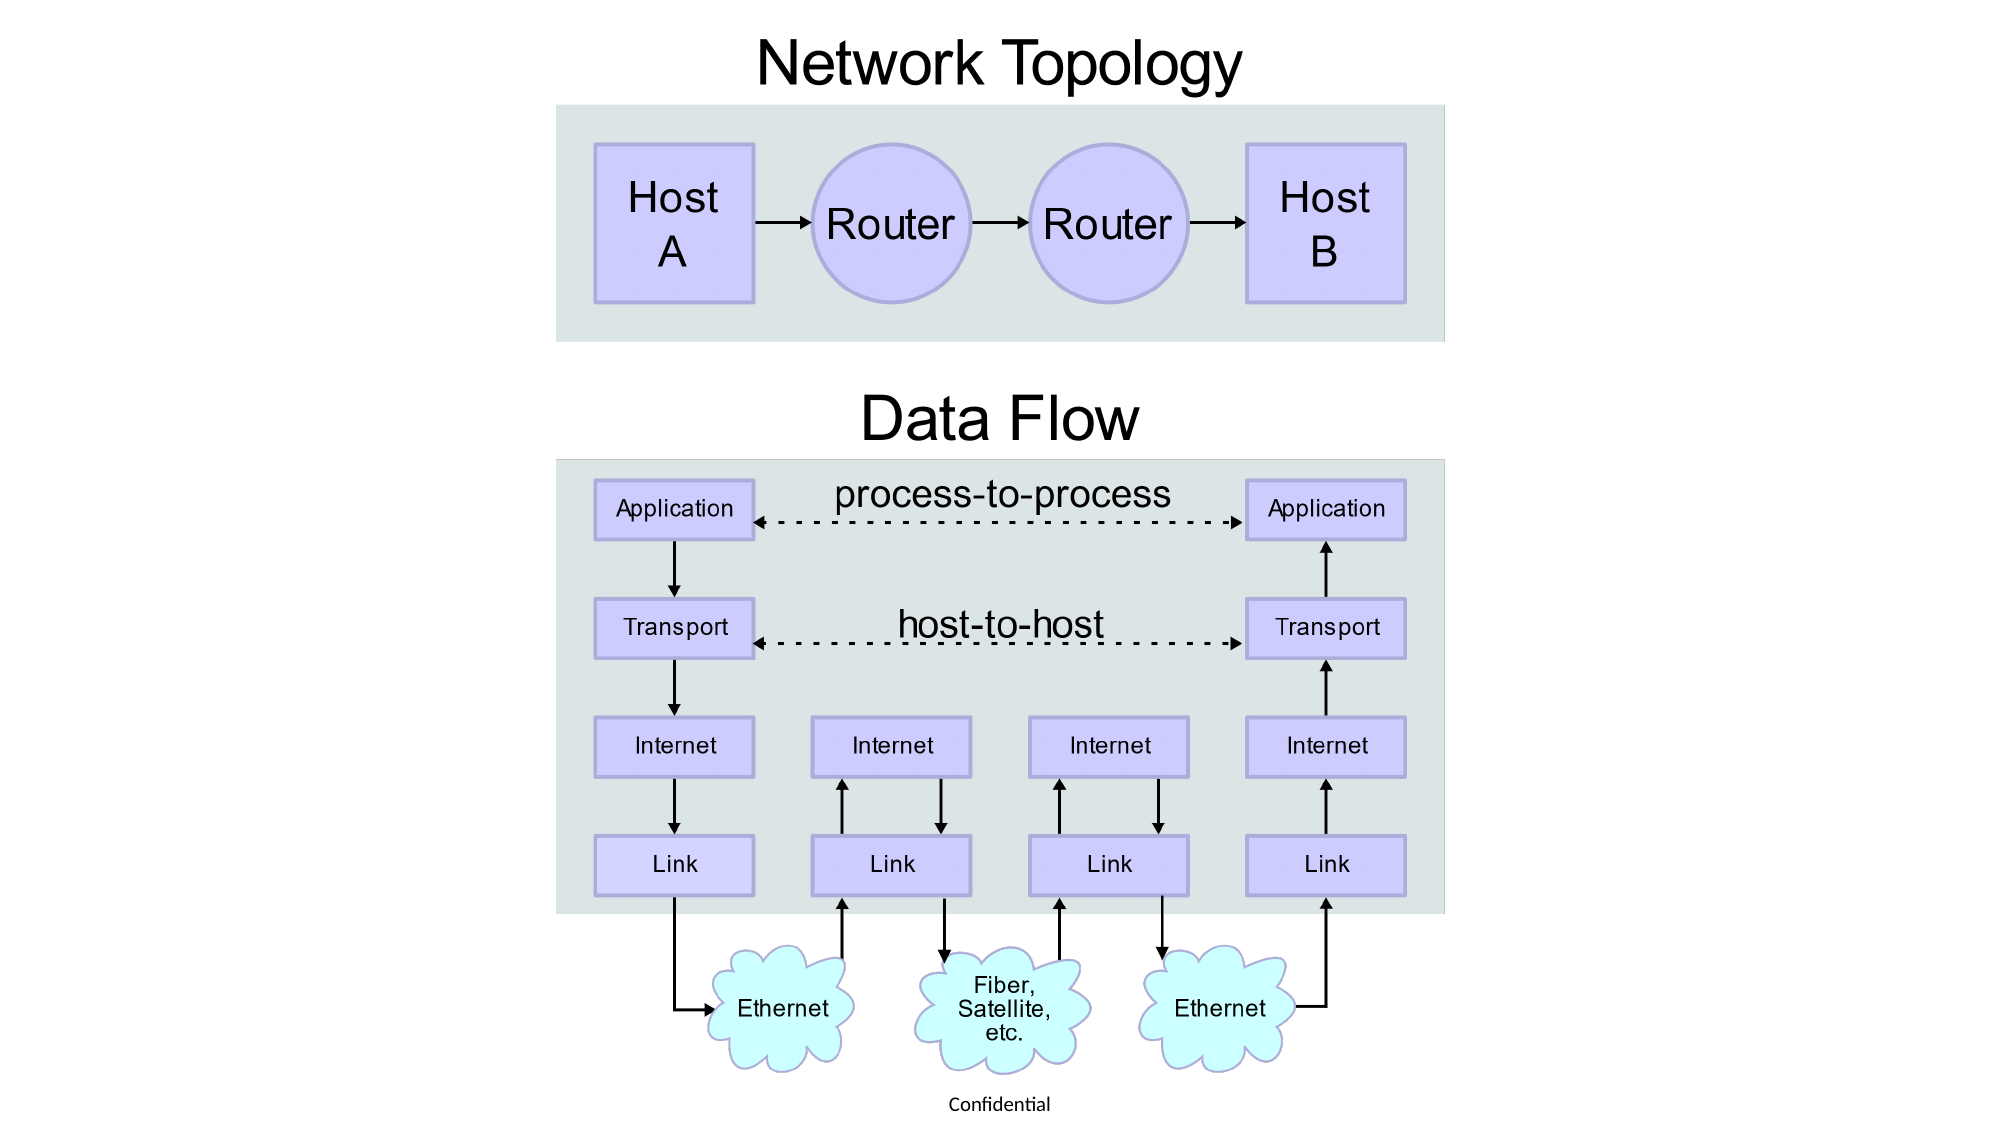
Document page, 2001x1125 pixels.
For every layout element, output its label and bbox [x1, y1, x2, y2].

list [516, 5, 1484, 1125]
